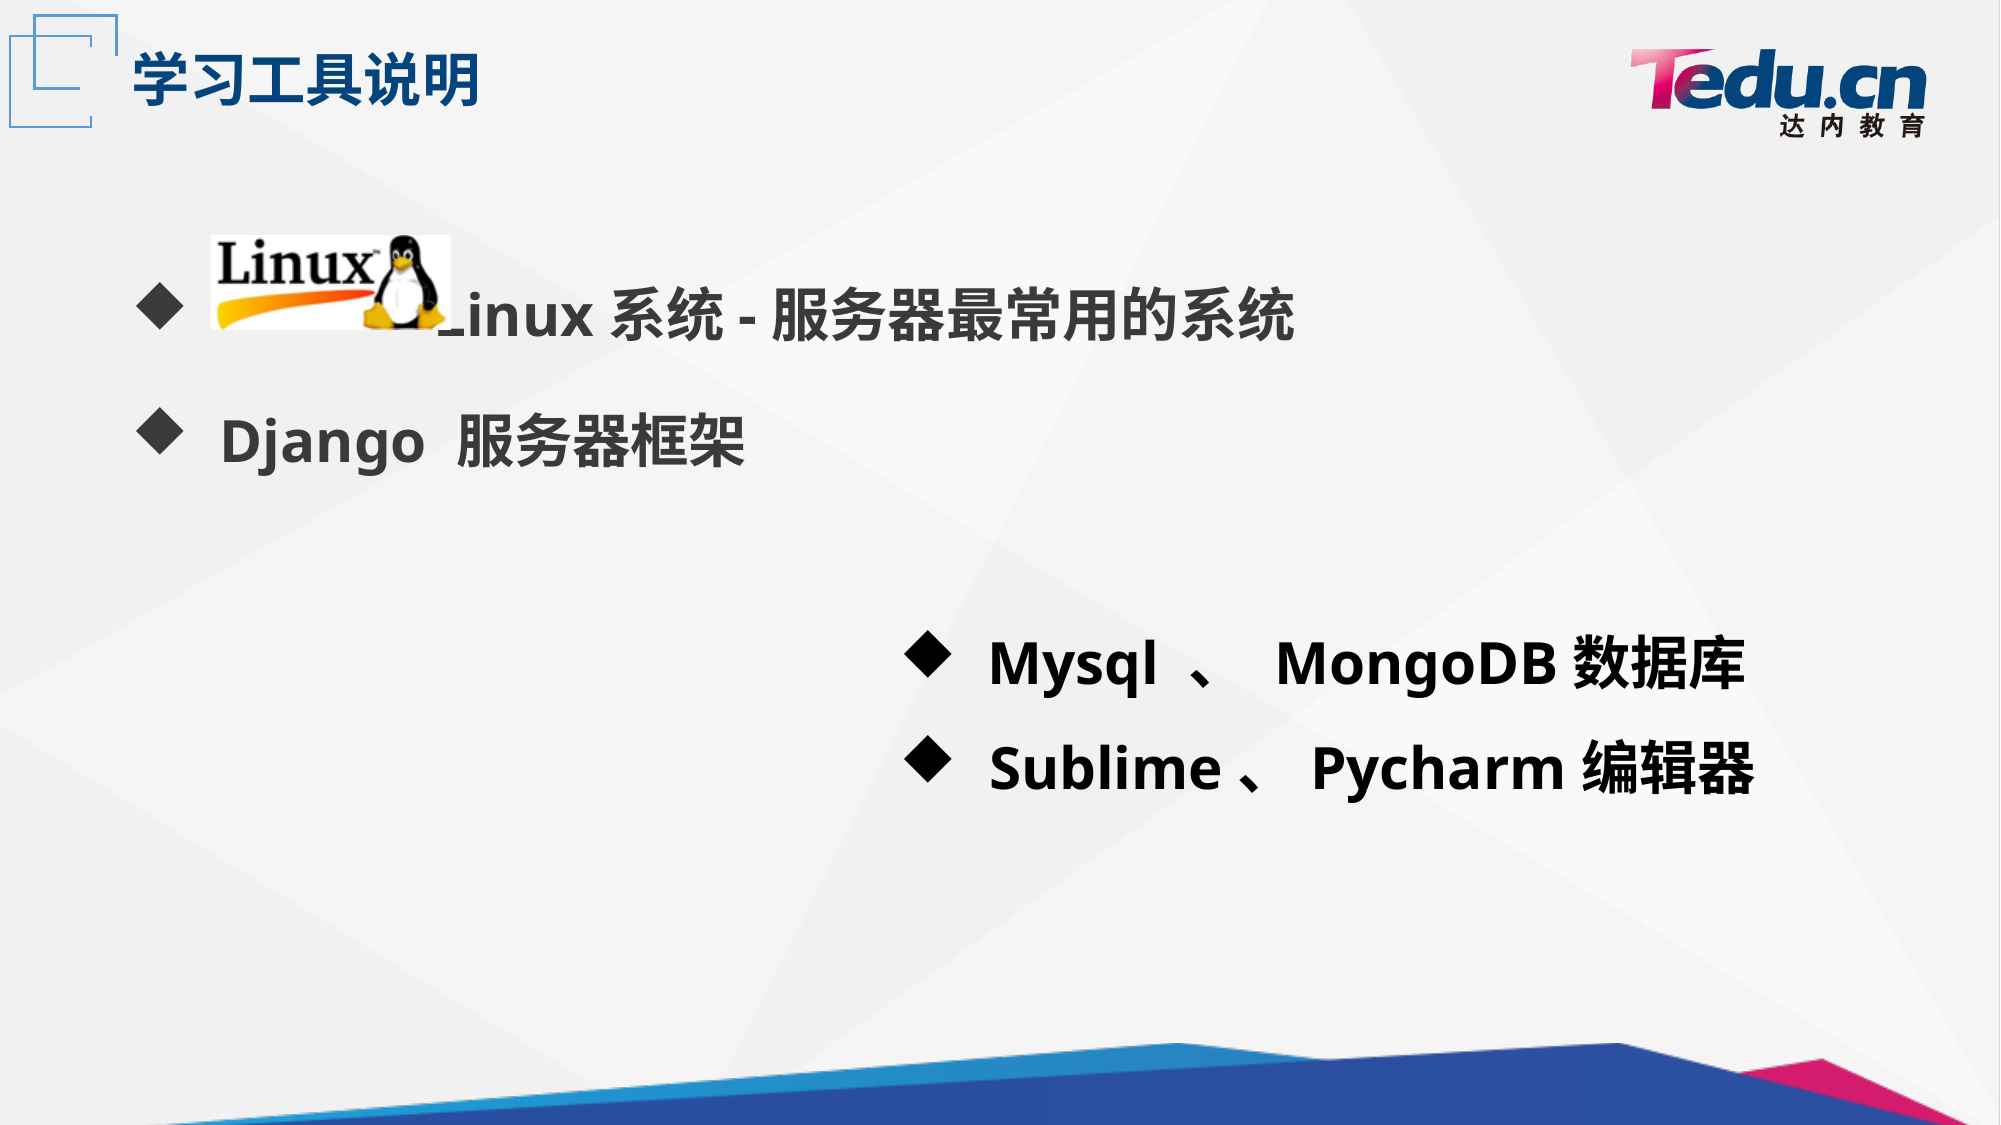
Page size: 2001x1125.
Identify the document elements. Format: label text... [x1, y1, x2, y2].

text_box Mysql 、 MongoDB数据库 Sublime、Pycharm编辑器 [884, 584, 1854, 809]
list Linux系统-服务器最常用的系统 Django 服务器框架 [116, 235, 1842, 619]
list 学习工具说明 [116, 43, 643, 106]
picture [0, 0, 2000, 1125]
